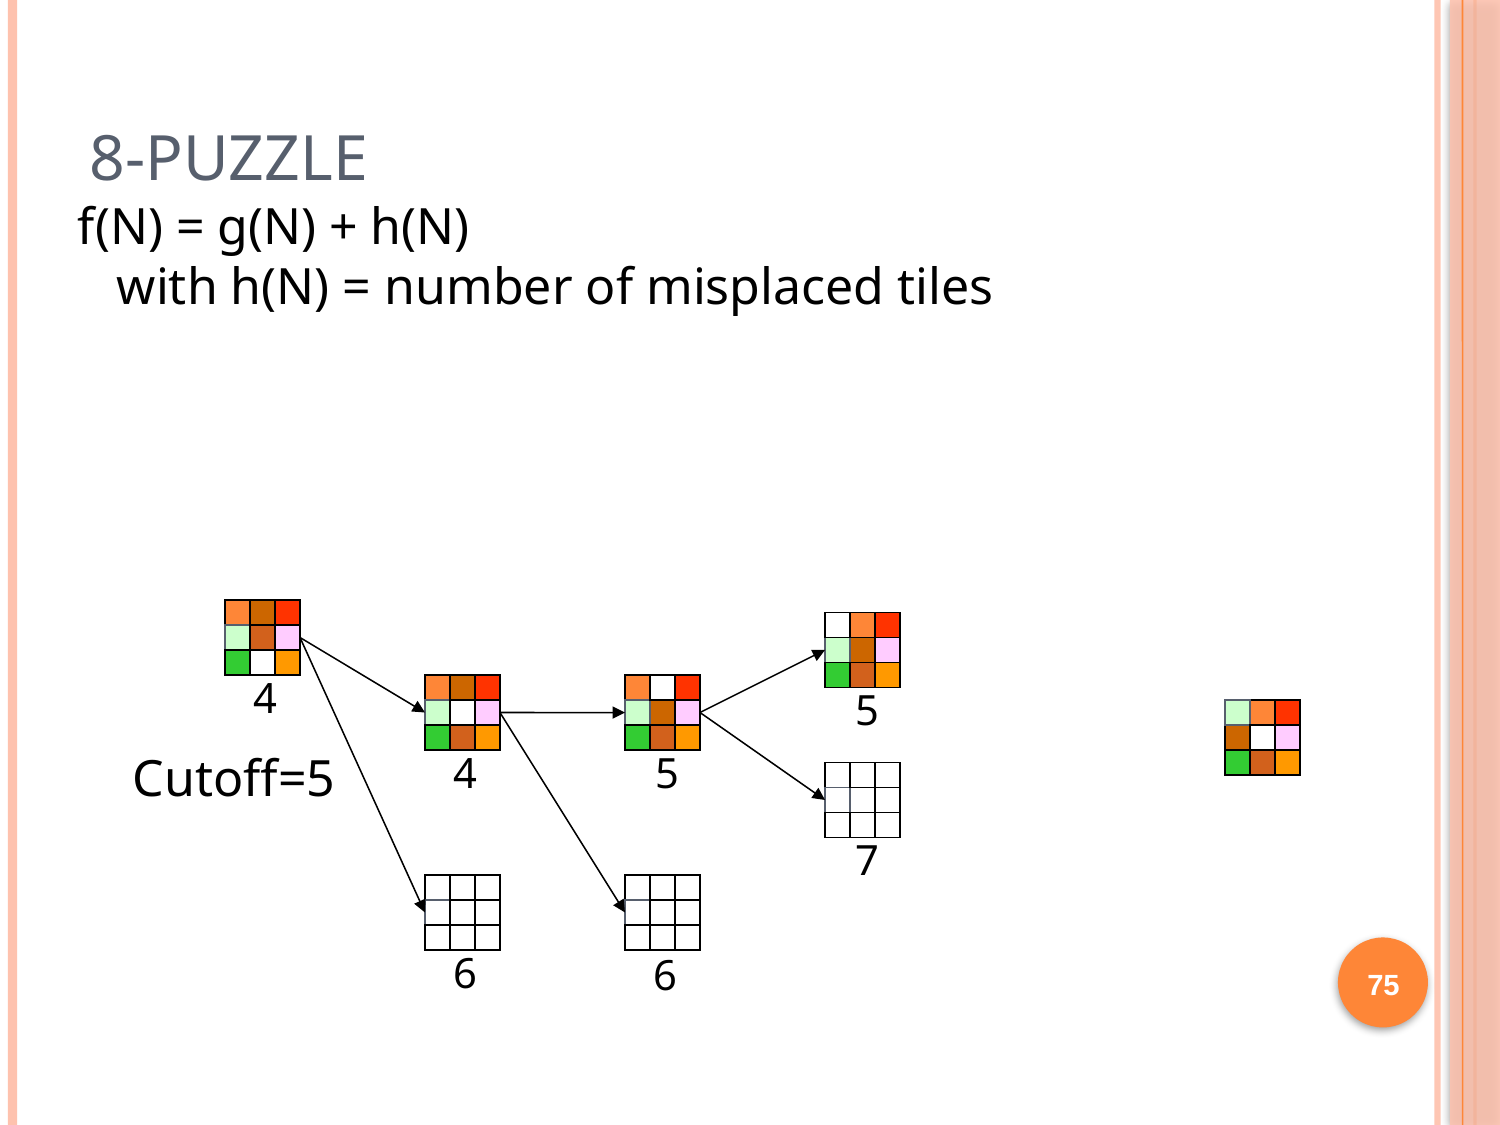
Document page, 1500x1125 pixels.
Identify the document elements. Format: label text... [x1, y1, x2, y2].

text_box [699, 611, 901, 743]
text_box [1224, 699, 1301, 776]
title 8-Puzzle [75, 12, 1300, 200]
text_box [224, 599, 301, 730]
text_box f(N) = g(N) + h(N) with h(N) = number of misplaced tiles [63, 187, 1010, 323]
slide_number 75 [1333, 940, 1434, 1027]
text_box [499, 674, 693, 805]
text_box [699, 750, 901, 893]
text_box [299, 636, 501, 1005]
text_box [499, 812, 701, 1008]
text_box Cutoff=5 [118, 739, 293, 815]
